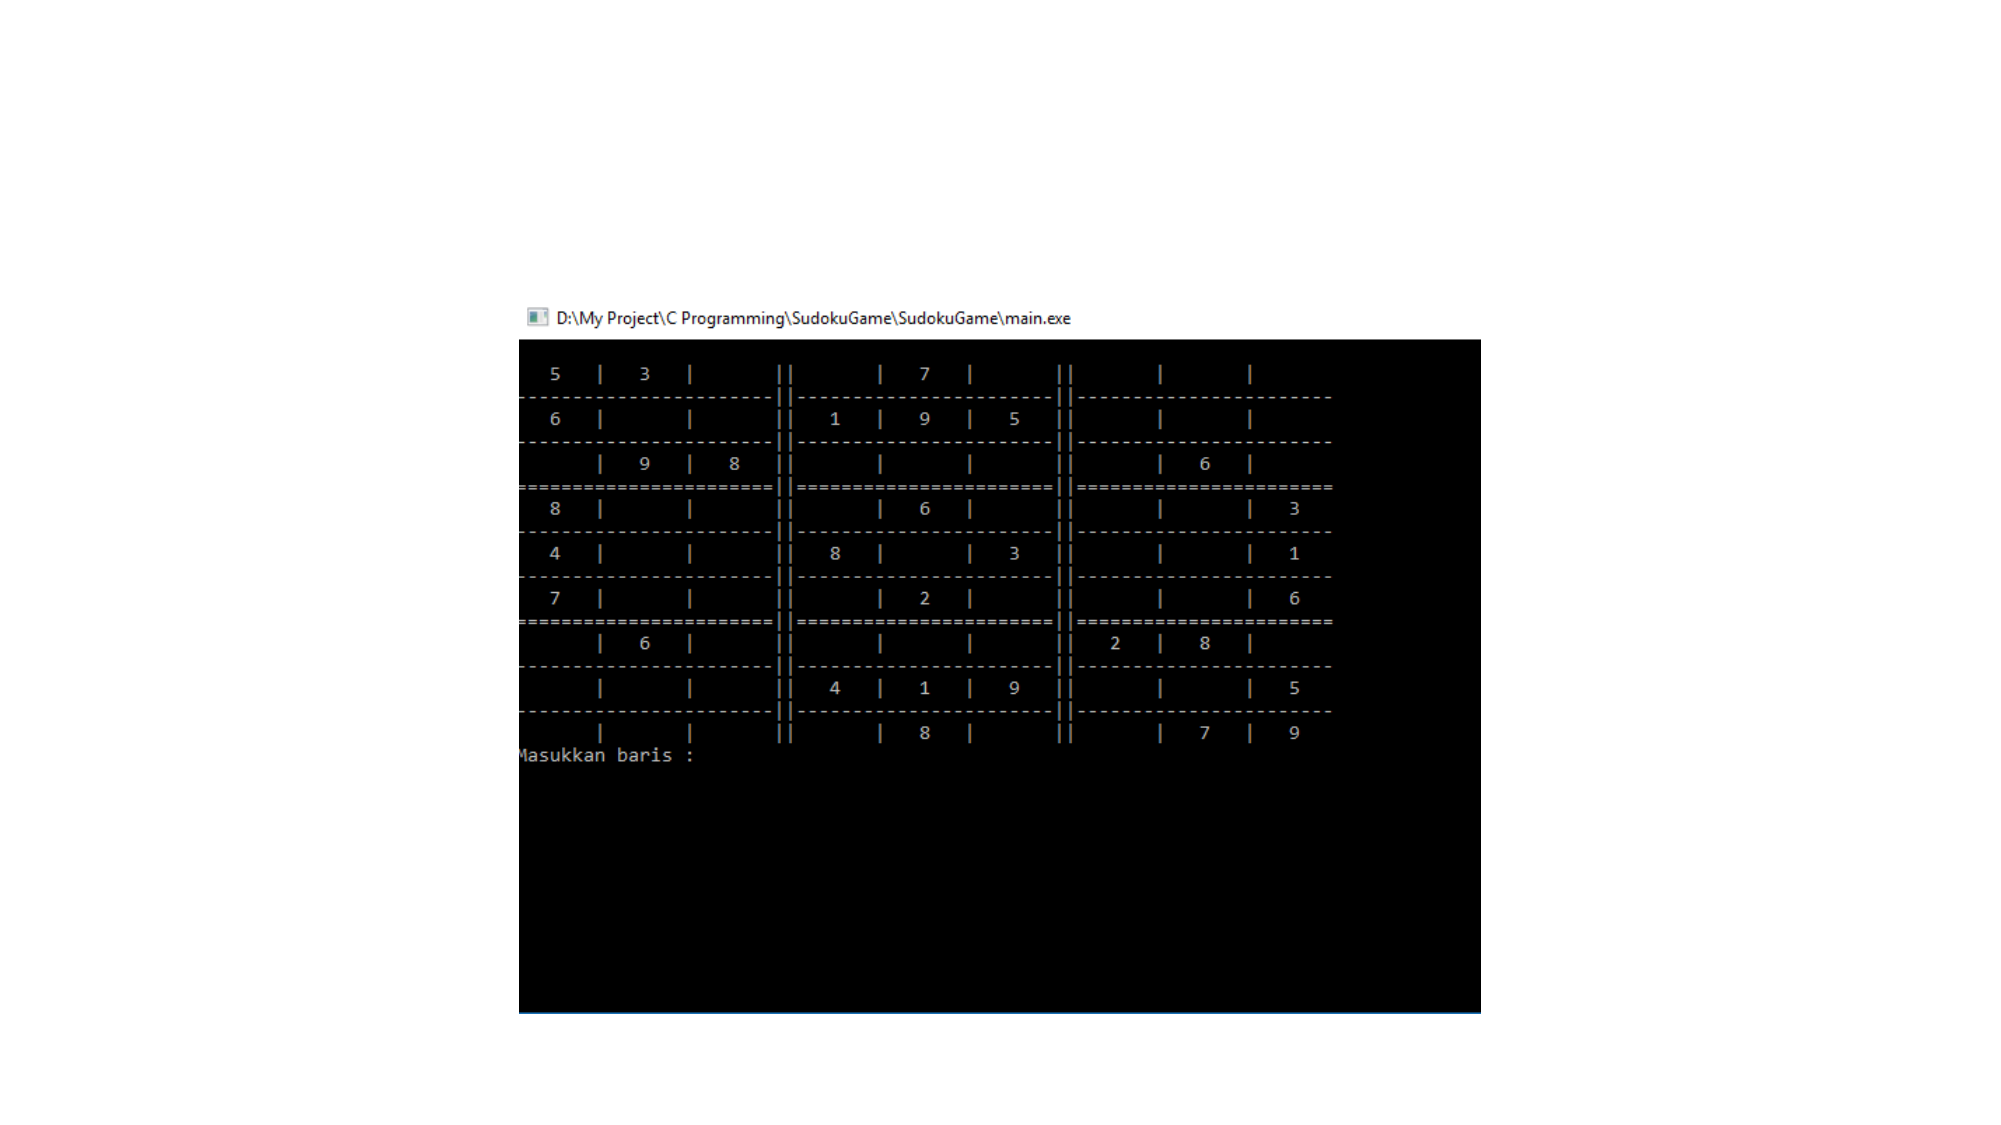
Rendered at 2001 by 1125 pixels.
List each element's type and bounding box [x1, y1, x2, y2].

list [519, 299, 1481, 1014]
